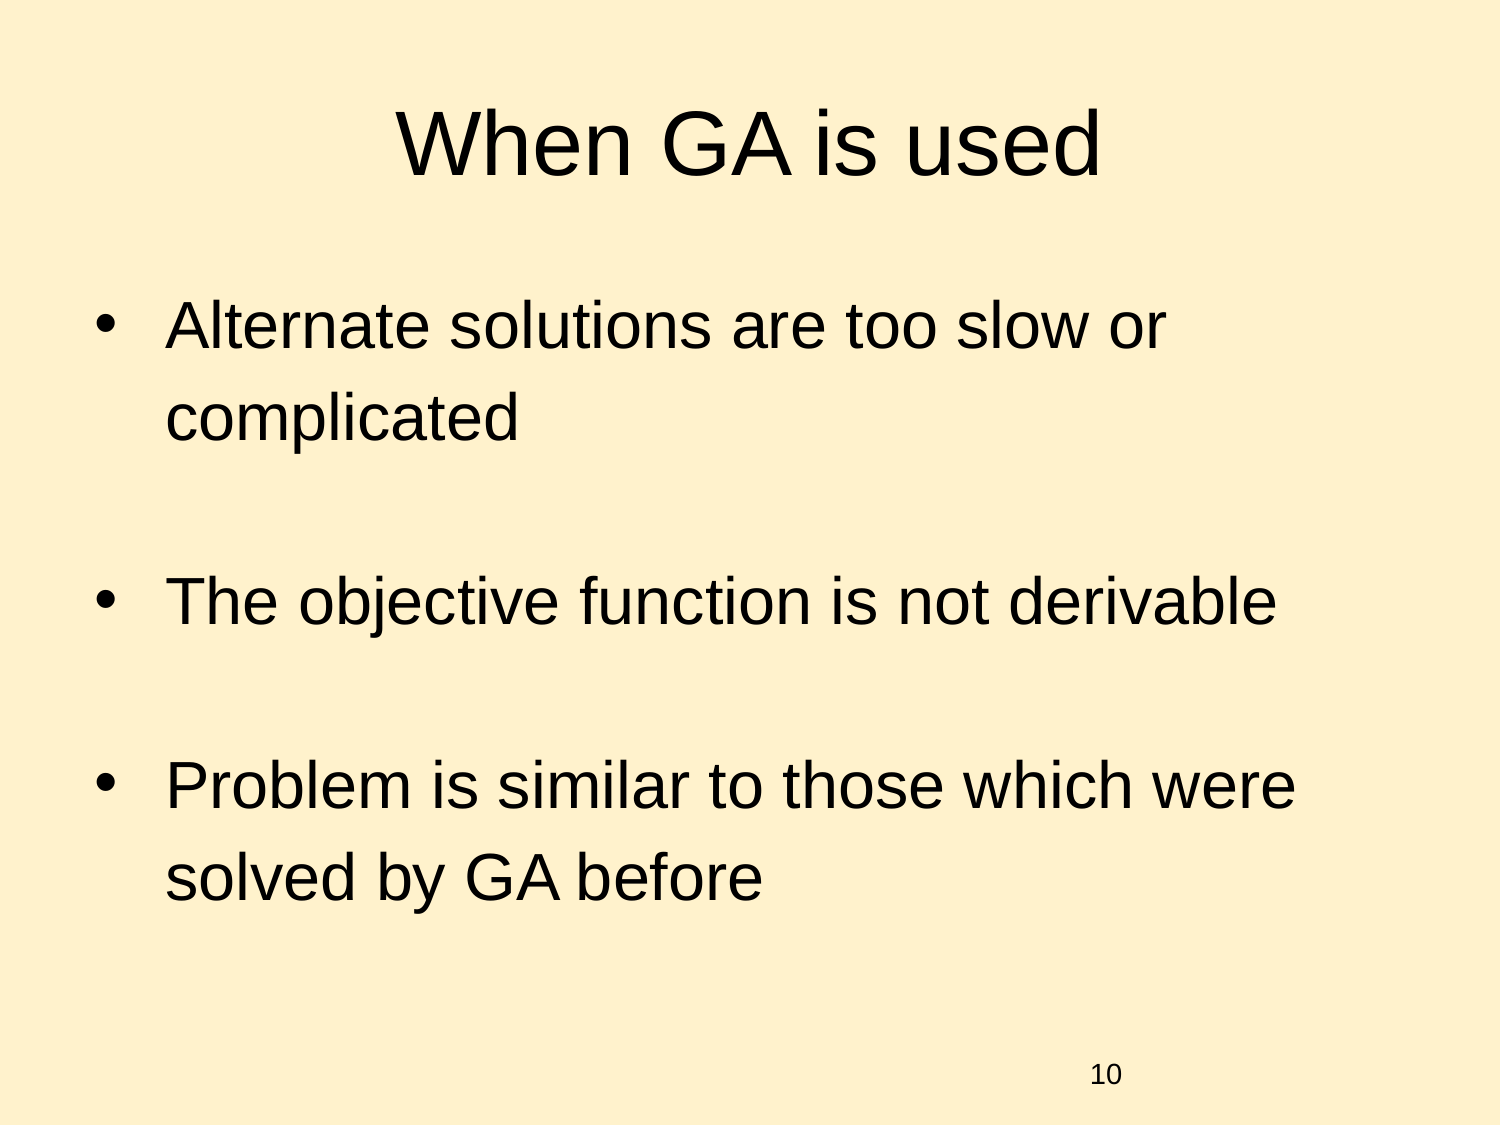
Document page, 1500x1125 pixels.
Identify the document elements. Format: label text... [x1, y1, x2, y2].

list Alternate solutions are too slow or complicated The objective function is not derivable Problem is similar to those which were solved by GA before [75, 262, 1425, 1005]
title When GA is used [75, 45, 1425, 233]
slide_number ‹#› [1074, 1042, 1425, 1103]
